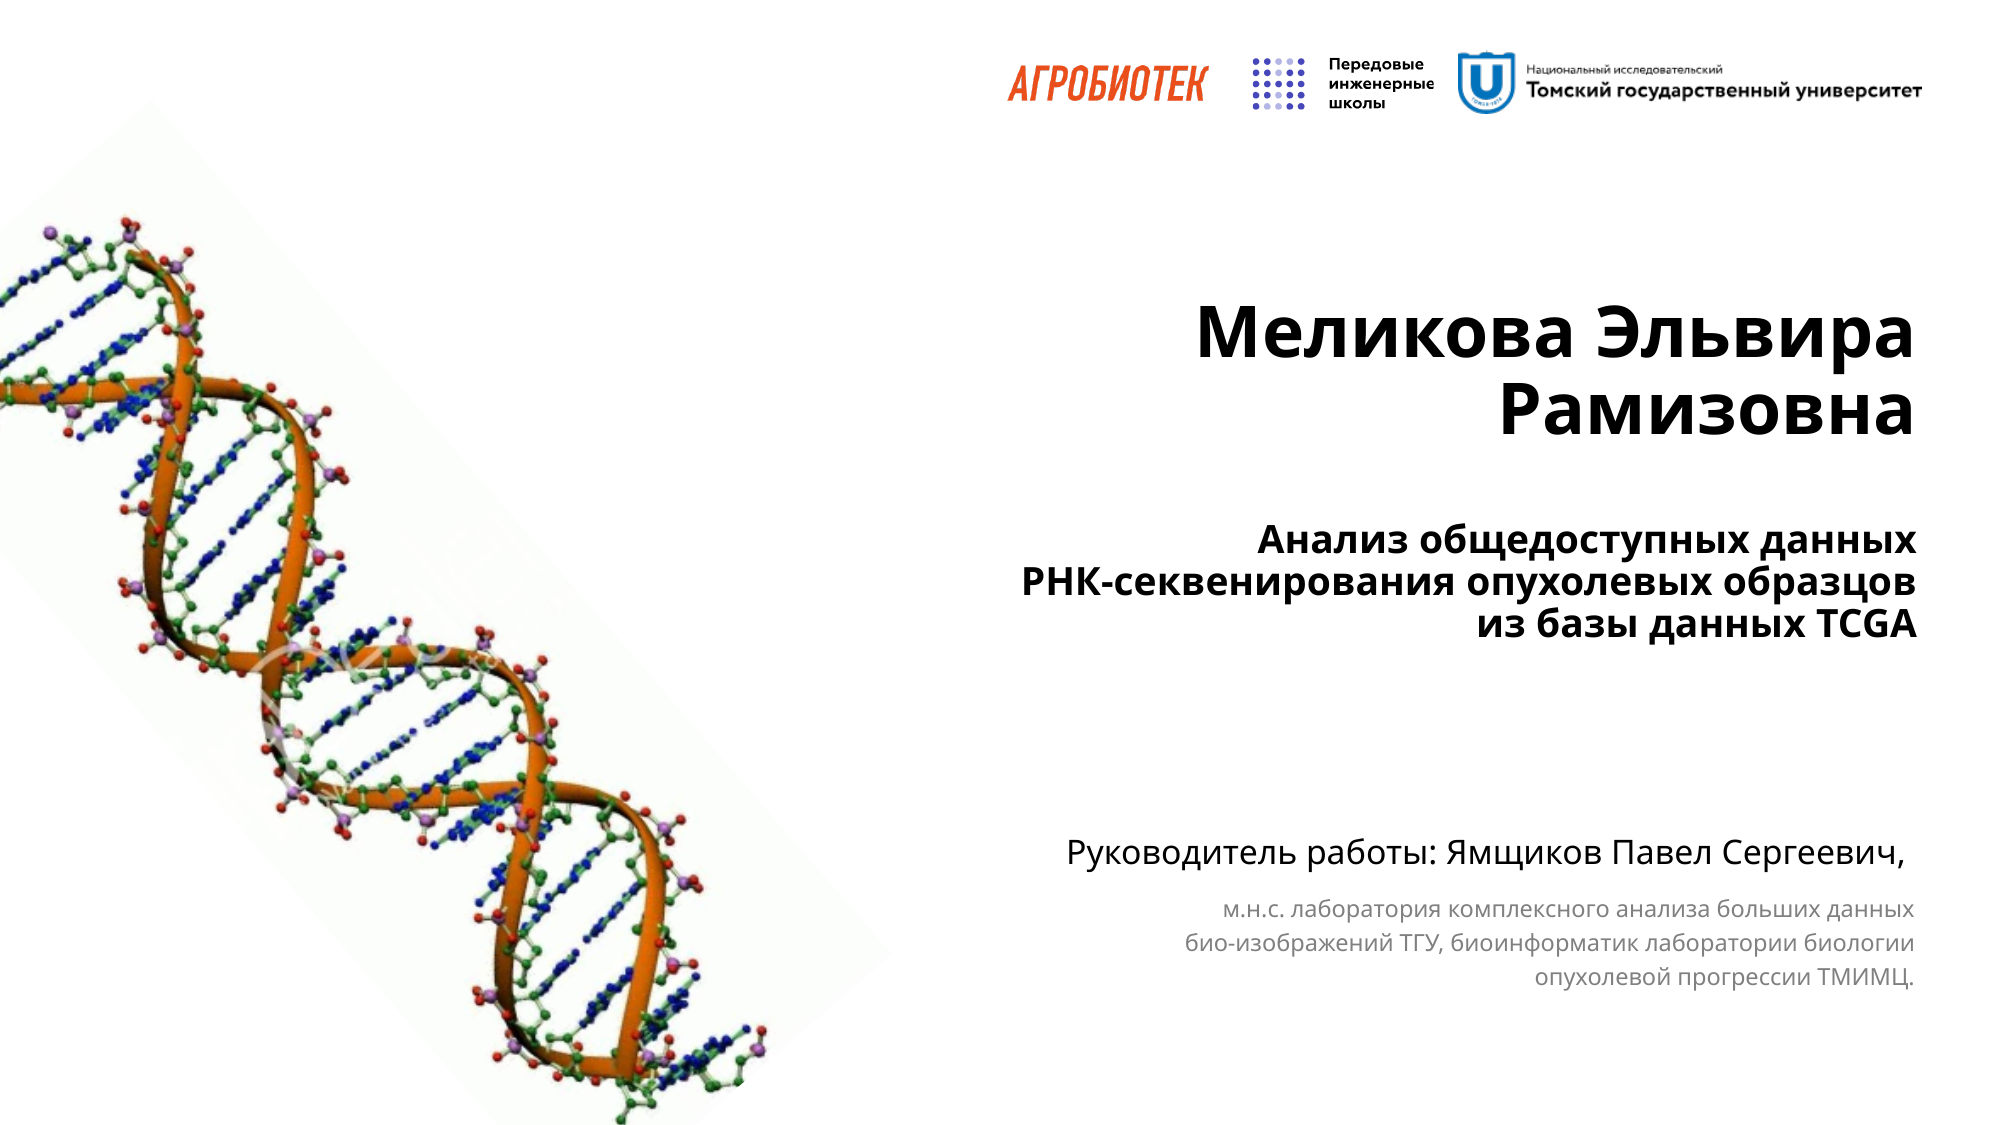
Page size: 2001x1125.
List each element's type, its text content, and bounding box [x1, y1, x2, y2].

picture [1252, 57, 1434, 110]
picture [1007, 65, 1209, 101]
picture [1458, 49, 1922, 114]
title Меликова Эльвира Рамизовна Анализ общедоступных данных РНК-секвенирования опухолевых образцов из базы данных TCGA [757, 285, 1933, 654]
picture [0, 95, 890, 1125]
subtitle Руководитель работы: Ямщиков Павел Сергеевич, м.н.с. лаборатория комплексного анализа больших данных био-изображений ТГУ, биоинформатик лаборатории биологии опухолевой прогрессии ТМИМЦ. [1051, 815, 1930, 1048]
